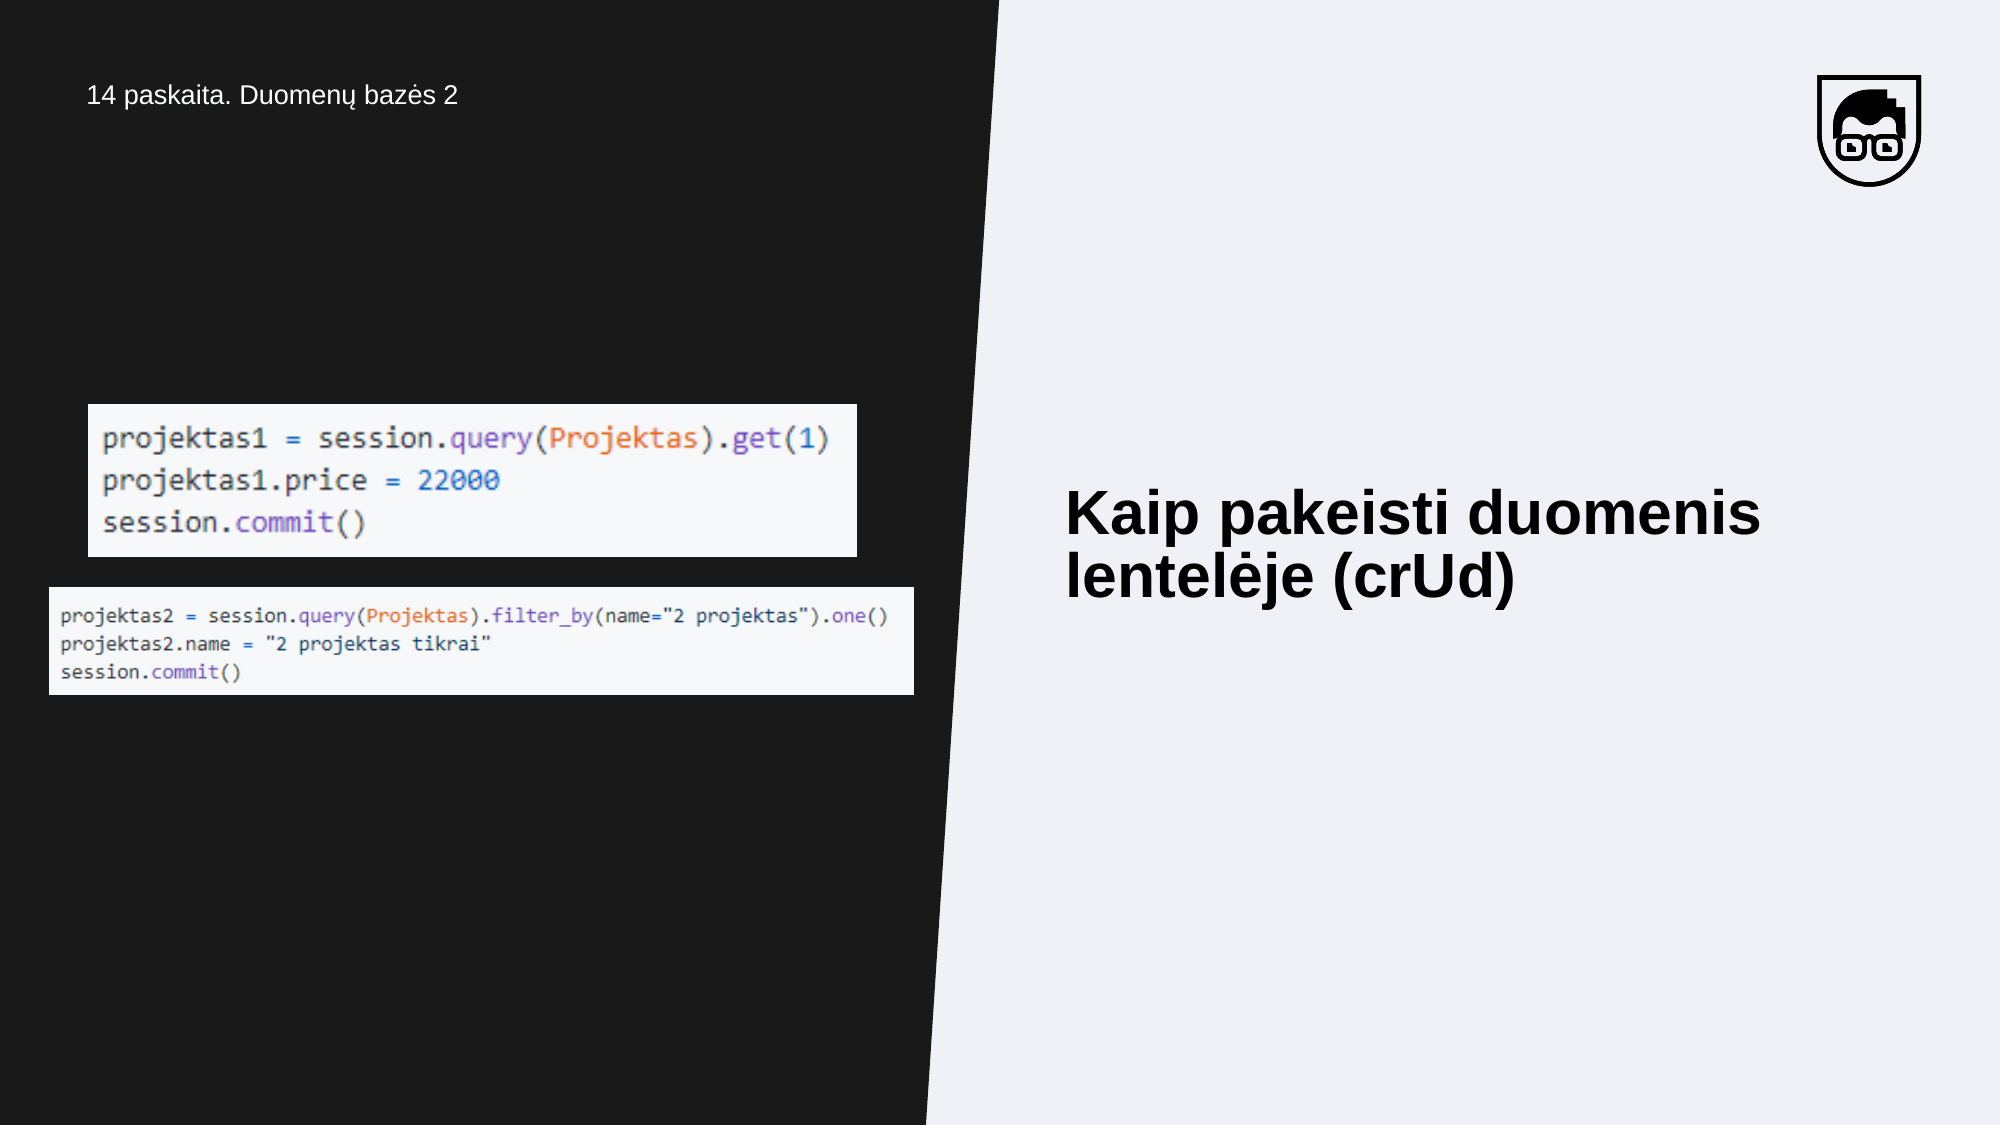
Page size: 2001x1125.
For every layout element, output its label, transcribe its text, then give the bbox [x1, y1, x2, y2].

picture [49, 586, 914, 696]
text_box Kaip pakeisti duomenis lentelėje (crUd) [1058, 477, 1949, 804]
text_box 14 paskaita. Duomenų bazės 2 [78, 75, 1000, 150]
picture [87, 403, 857, 557]
